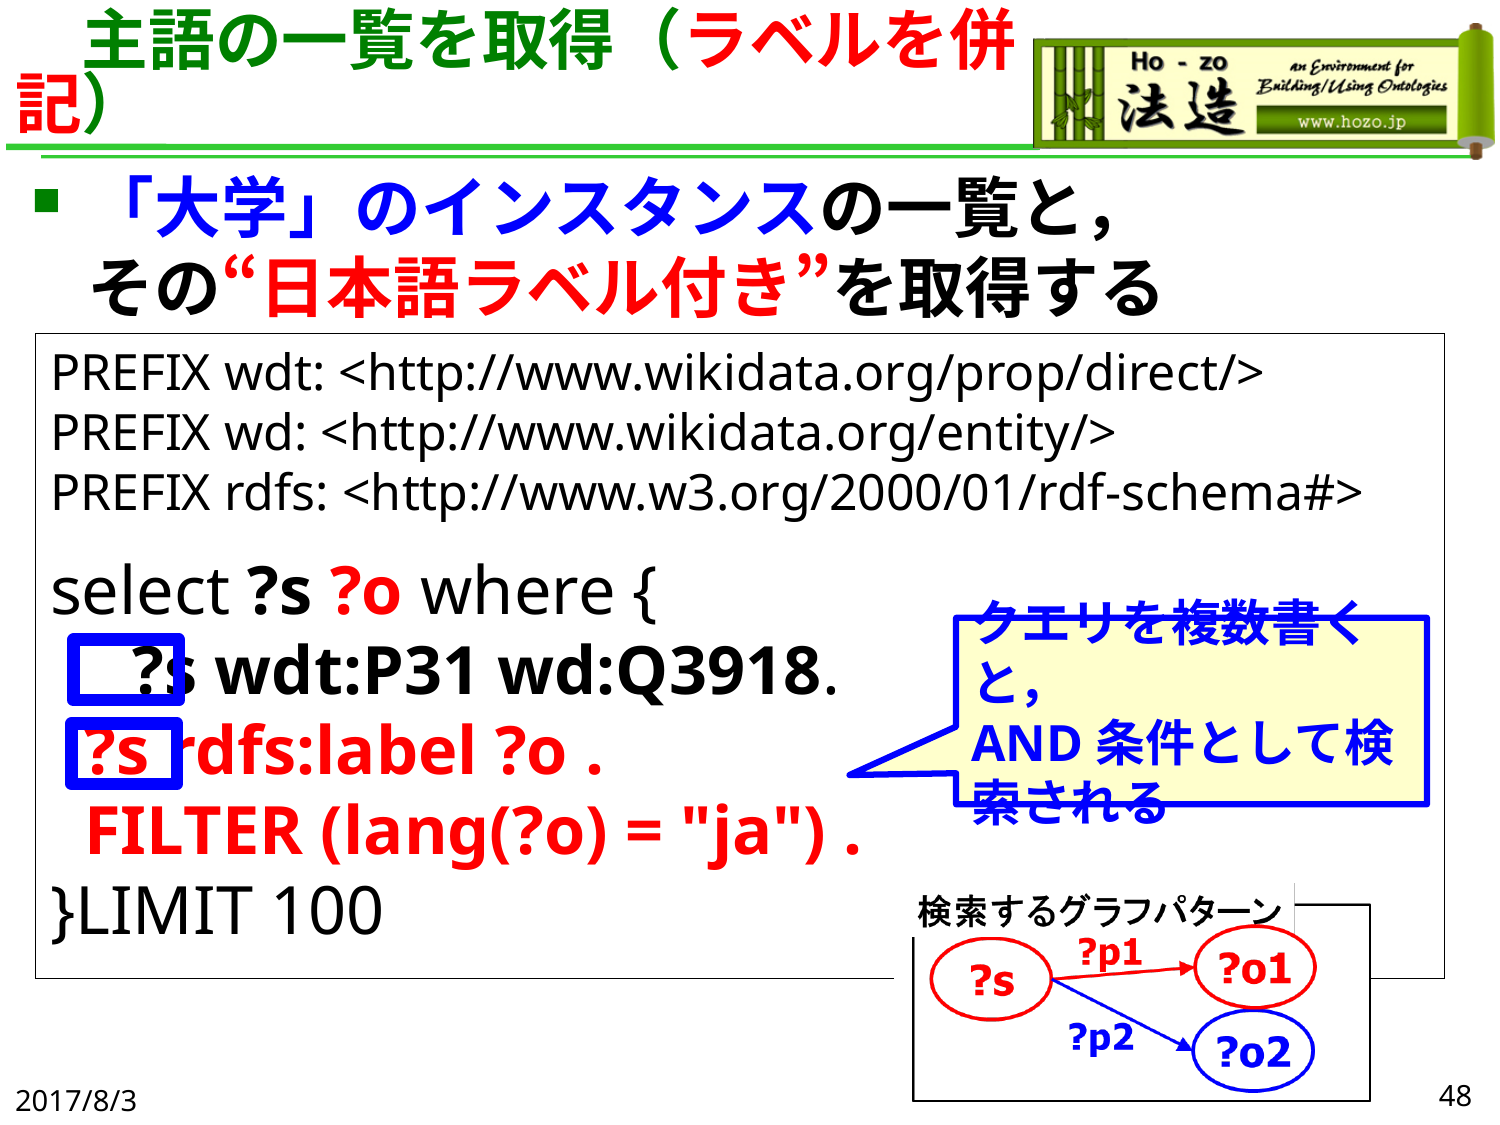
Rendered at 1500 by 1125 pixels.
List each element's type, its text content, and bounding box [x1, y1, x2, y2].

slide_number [0, 1049, 313, 1125]
text_box クエリを複数書くと， AND条件として検索される [849, 617, 1427, 805]
title 例5-2：述語と目的語を指定し， 主語の一覧を取得（ラベルを併記） [0, 23, 1051, 150]
text_box [70, 721, 179, 786]
picture [1033, 23, 1495, 160]
text_box PREFIX wdt: <http://www.wikidata.org/prop/direct/> PREFIX wd: <http://www.wikidata.org/entity/> PREFIX rdfs: <http://www.w3.org/2000/01/rdf-schema#> select ?s ?o where { ?s wdt:P31 wd:Q3918. ?s rdfs:label ?o . FILTER (lang(?o) = "ja") . }LIMIT 100 [35, 333, 1445, 979]
list 「大学」のインスタンスの一覧と， その“日本語ラベル付き”を取得する [16, 157, 1464, 358]
text_box [71, 638, 181, 702]
picture [893, 875, 1371, 1102]
slide_number 48 [1174, 1049, 1488, 1125]
